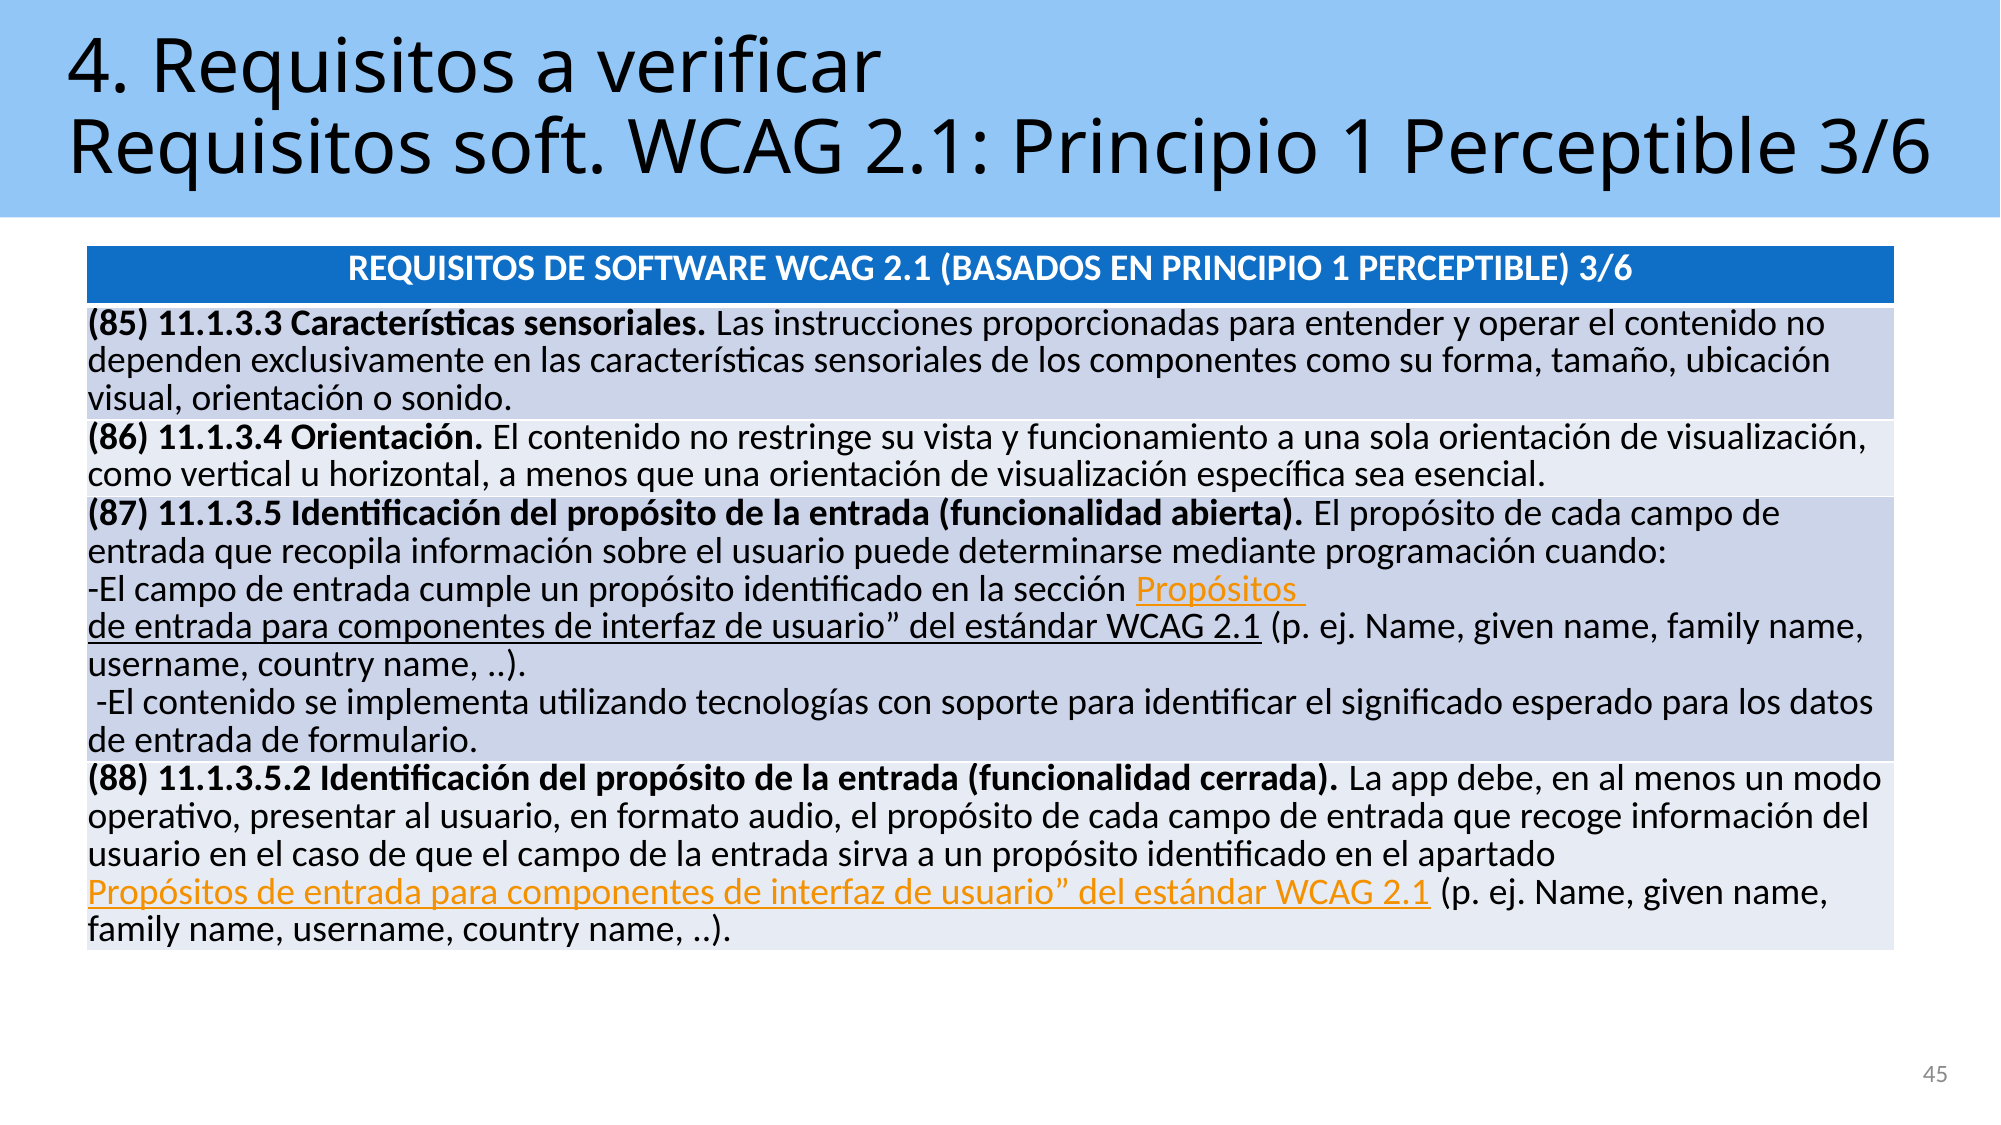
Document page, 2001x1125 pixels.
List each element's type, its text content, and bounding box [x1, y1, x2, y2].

title 4. Requisitos a verificar Requisitos soft. WCAG 2.1: Principio 1 Perceptible 3/6 [0, 0, 2000, 218]
table_cell (87) 11.1.3.5 Identificación del propósito de la entrada (funcionalidad abierta). El propósito de cada campo de entrada que recopila información sobre el usuario puede determinarse mediante programación cuando: -El campo de entrada cumple un propósito identificado en la sección Propósitos de entrada para componentes de interfaz de usuario” del estándar WCAG 2.1 (p. ej. Name, given name, family name, username, country name, ..). -El contenido se implementa utilizando tecnologías con soporte para identificar el significado esperado para los datos de entrada de formulario. [87, 497, 1894, 761]
table_cell (88) 11.1.3.5.2 Identificación del propósito de la entrada (funcionalidad cerrada). La app debe, en al menos un modo operativo, presentar al usuario, en formato audio, el propósito de cada campo de entrada que recoge información del usuario en el caso de que el campo de la entrada sirva a un propósito identificado en el apartado Propósitos de entrada para componentes de interfaz de usuario” del estándar WCAG 2.1 (p. ej. Name, given name, family name, username, country name, ..). [87, 763, 1894, 950]
table_cell (85) 11.1.3.3 Características sensoriales. Las instrucciones proporcionadas para entender y operar el contenido no dependen exclusivamente en las características sensoriales de los componentes como su forma, tamaño, ubicación visual, orientación o sonido. [87, 308, 1894, 419]
slide_number 45 [1513, 1042, 1964, 1103]
table_cell (86) 11.1.3.4 Orientación. El contenido no restringe su vista y funcionamiento a una sola orientación de visualización, como vertical u horizontal, a menos que una orientación de visualización específica sea esencial. [87, 421, 1894, 496]
table_header REQUISITOS DE SOFTWARE WCAG 2.1 (BASADOS EN PRINCIPIO 1 PERCEPTIBLE) 3/6 [87, 246, 1894, 303]
